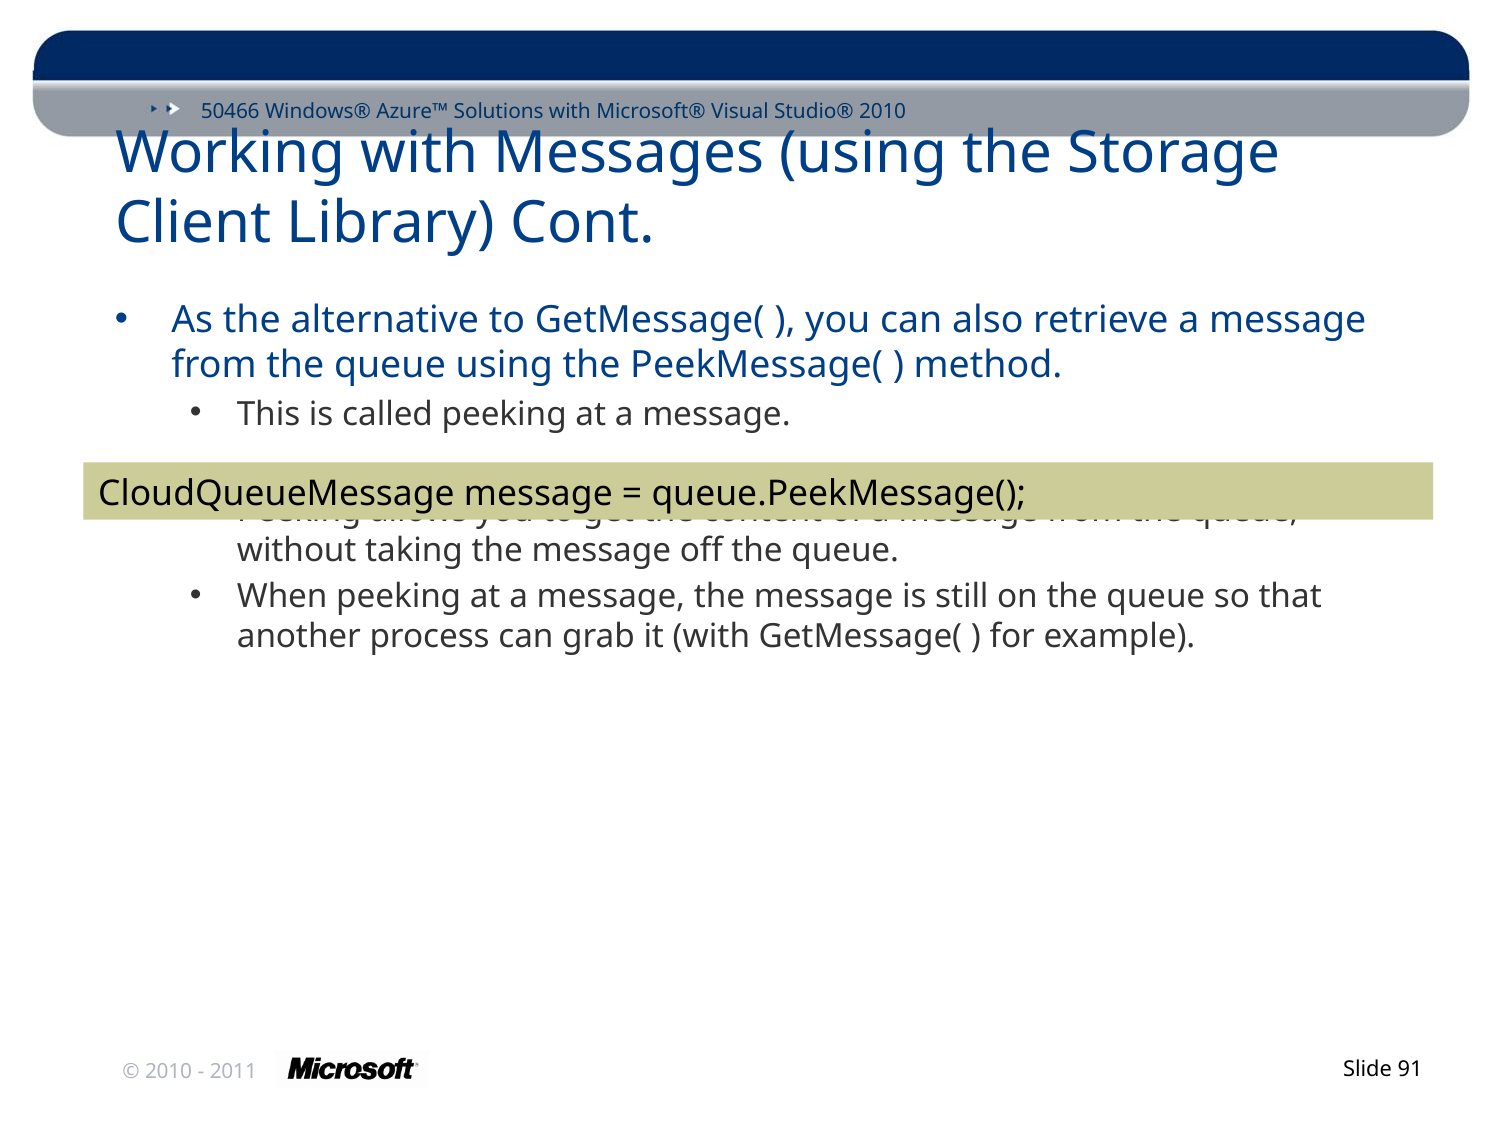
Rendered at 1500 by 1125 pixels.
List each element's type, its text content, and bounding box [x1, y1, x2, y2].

text_box CloudQueueMessage message = queue.PeekMessage(); [83, 462, 1434, 520]
title Working with Messages (using the Storage Client Library) Cont. [100, 143, 1433, 262]
list As the alternative to GetMessage( ), you can also retrieve a message from the queue using the PeekMessage( ) method. This is called peeking at a message. Peeking allows you to get the content of a message from the queue, without taking the message off the queue. When peeking at a message, the message is still on the queue so that another process can grab it (with GetMessage( ) for example). [99, 287, 1433, 462]
picture [0, 1, 1500, 159]
list As the alternative to GetMessage( ), you can also retrieve a message from the queue using the PeekMessage( ) method. This is called peeking at a message. Peeking allows you to get the content of a message from the queue, without taking the message off the queue. When peeking at a message, the message is still on the queue so that another process can grab it (with GetMessage( ) for example). [99, 520, 1433, 1025]
picture [275, 1050, 429, 1088]
